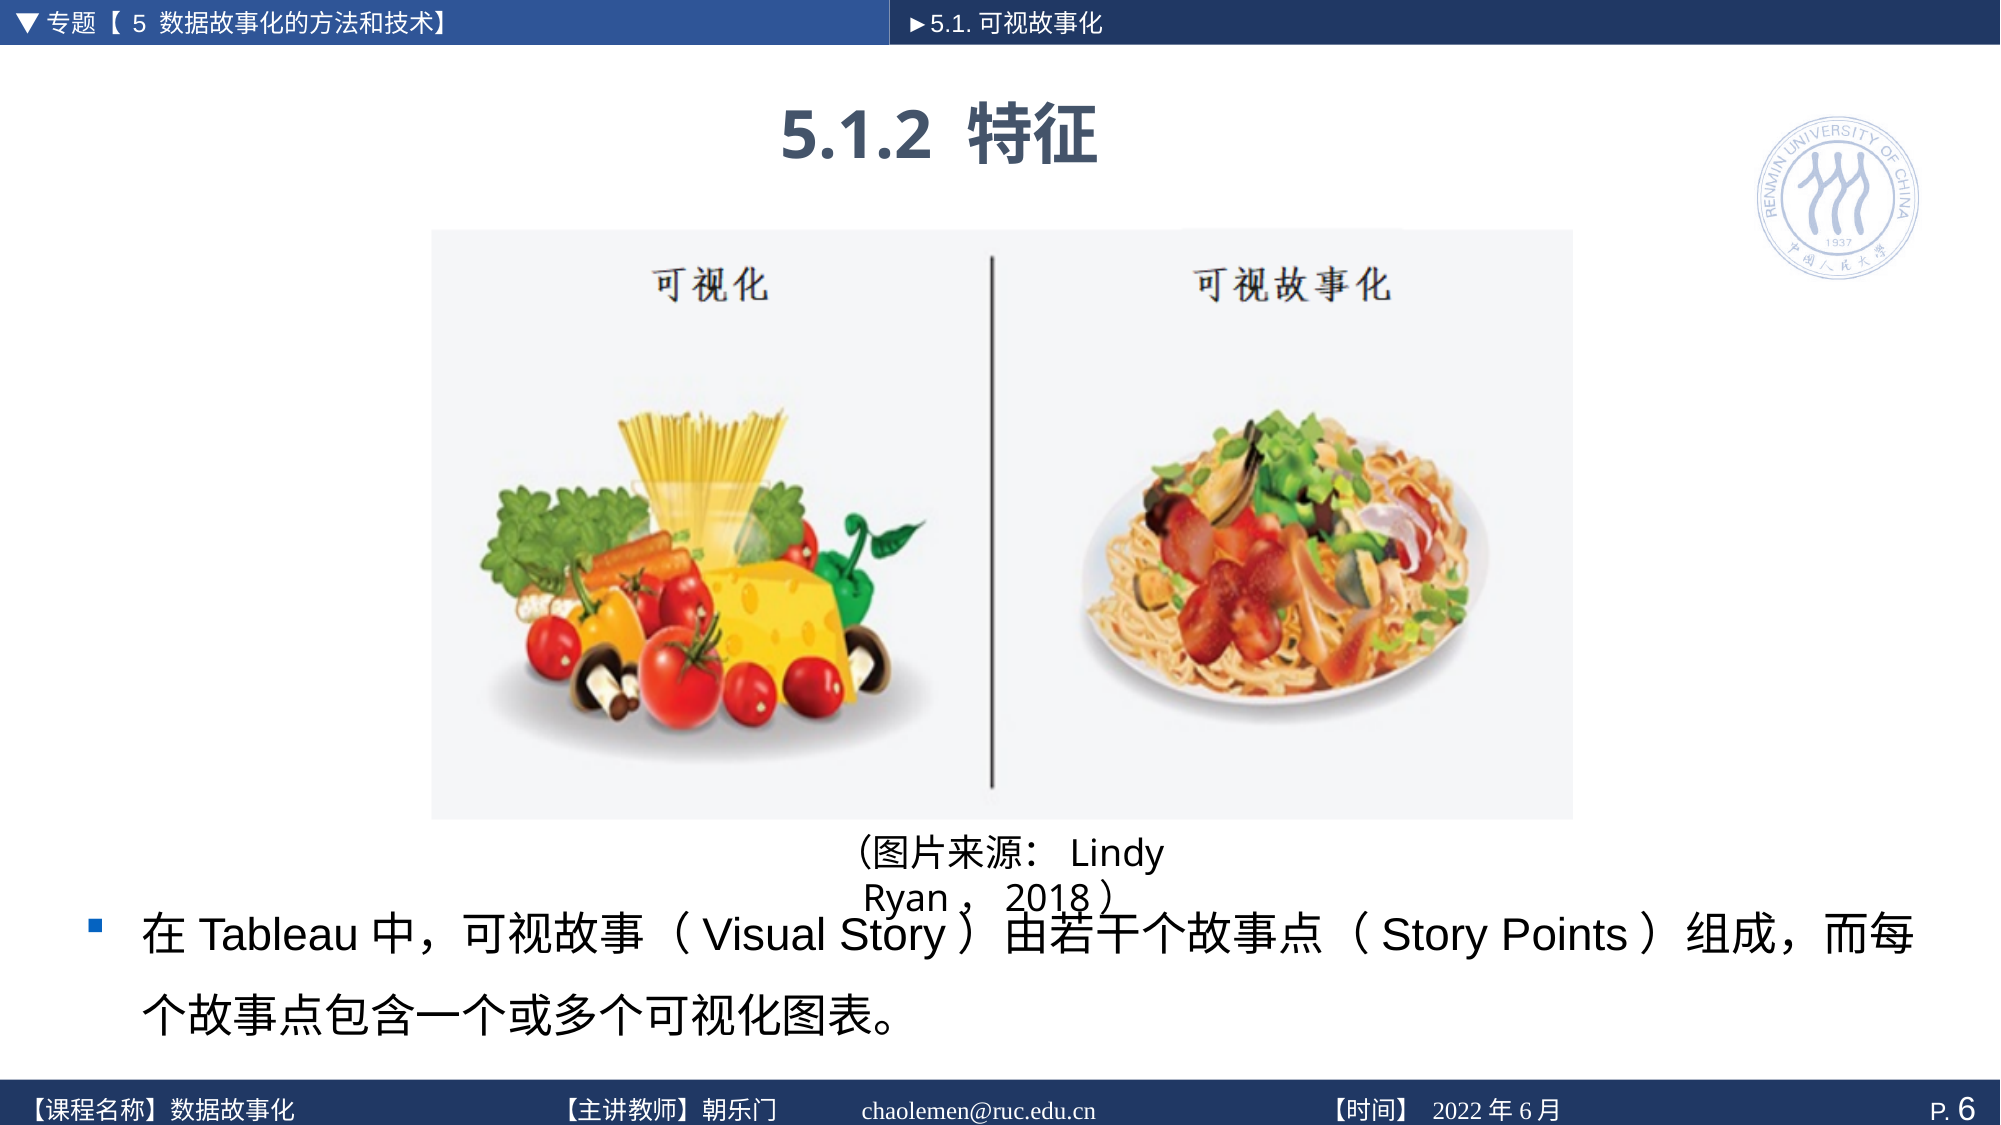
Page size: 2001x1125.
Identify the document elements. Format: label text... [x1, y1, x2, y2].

list ▼专题【 5 数据故事化的方法和技术】 [0, 0, 725, 43]
list ►5.1.可视故事化 [890, 0, 1249, 43]
title 5.1.2 特征 [64, 64, 1816, 200]
text_box （图片来源：Lindy Ryan，2018） [704, 832, 1296, 927]
picture [426, 225, 1573, 823]
list 在Tableau中，可视故事（Visual Story）由若干个故事点（Story Points）组成，而每个故事点包含一个或多个可视化图表。 [69, 869, 1931, 1059]
